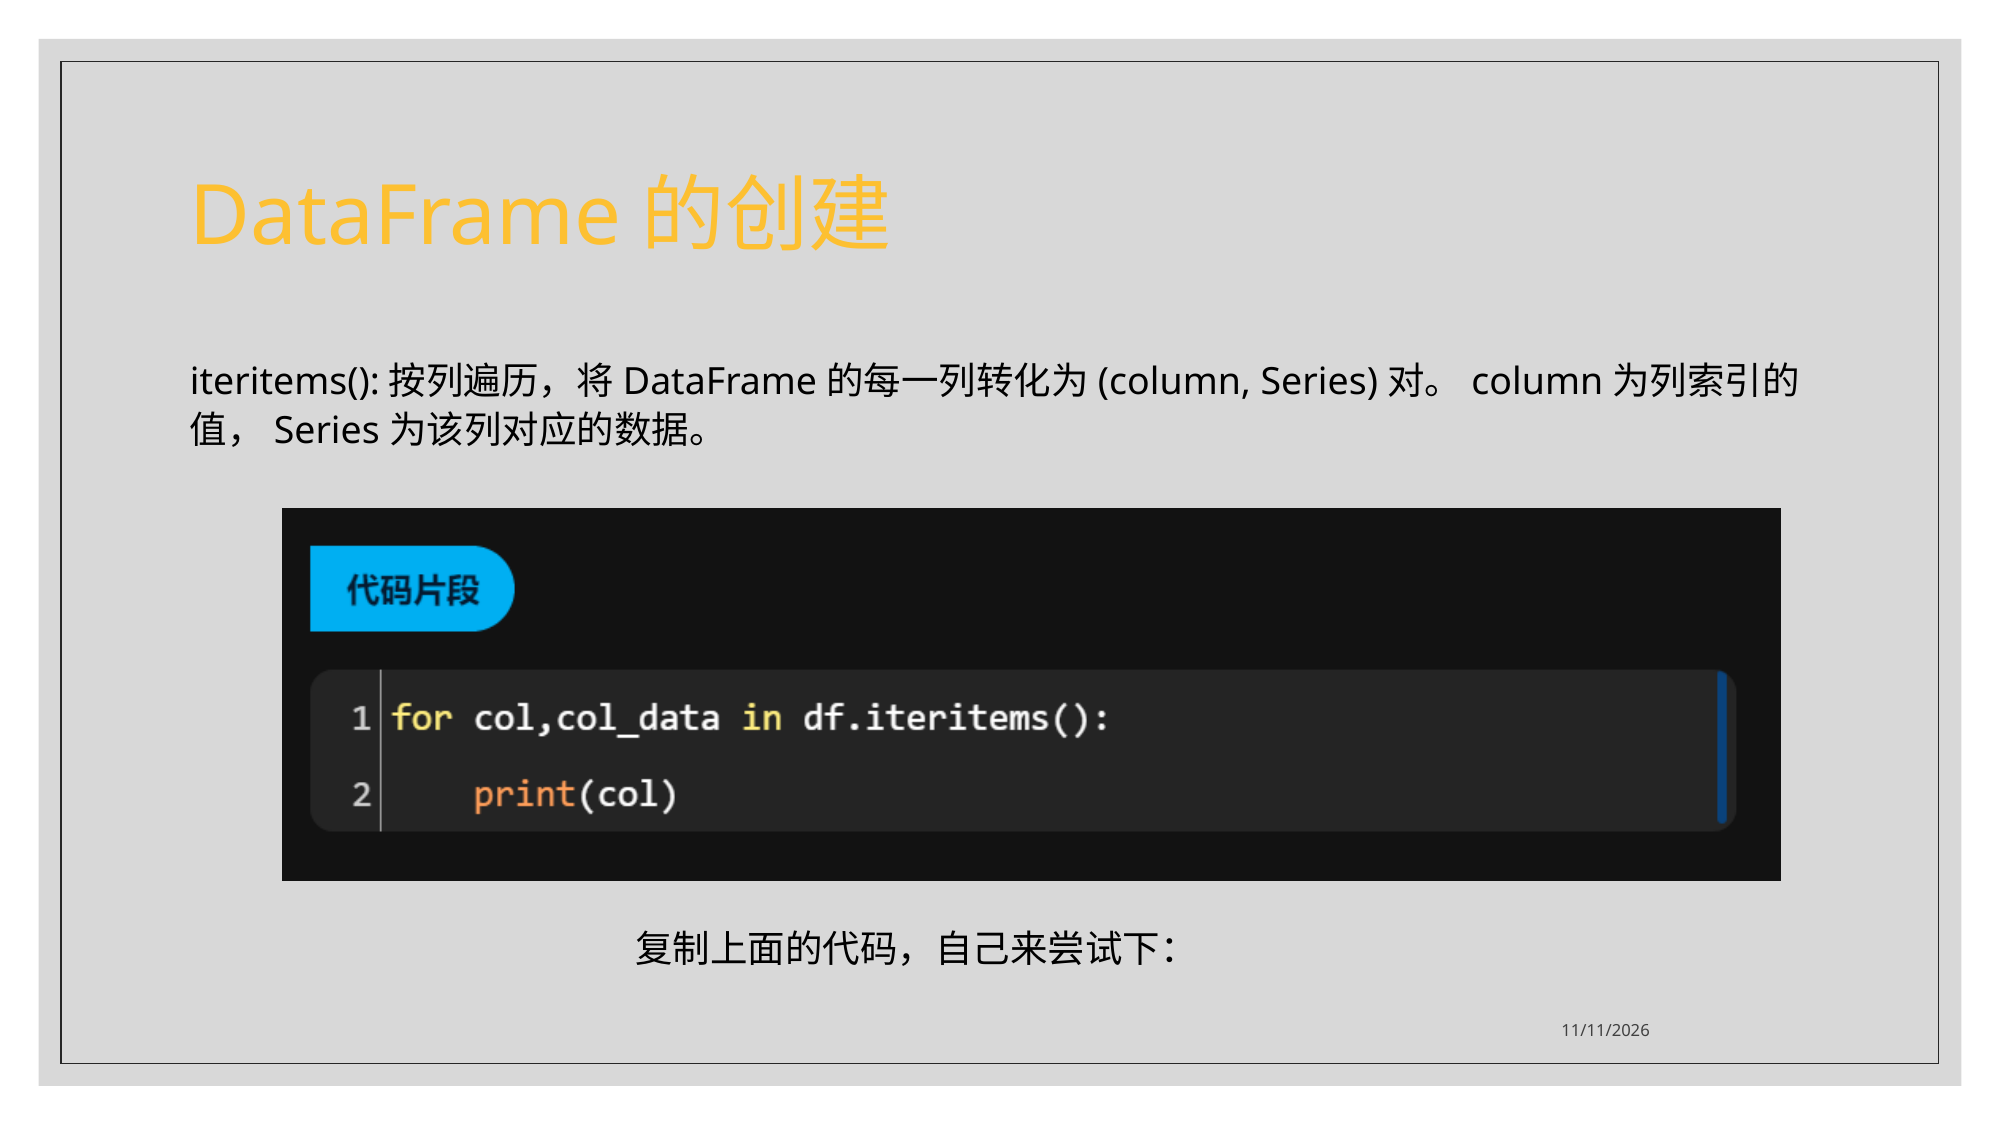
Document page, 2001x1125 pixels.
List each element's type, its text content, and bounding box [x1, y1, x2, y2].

picture [282, 508, 1781, 881]
list iteritems():按列遍历，将DataFrame的每一列转化为(column, Series)对。column为列索引的值，Series为该列对应的数据。 [174, 345, 1825, 977]
text_box 复制上面的代码，自己来尝试下： [620, 917, 1251, 978]
title DataFrame的创建 [174, 105, 1825, 331]
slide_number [1190, 990, 1665, 1050]
